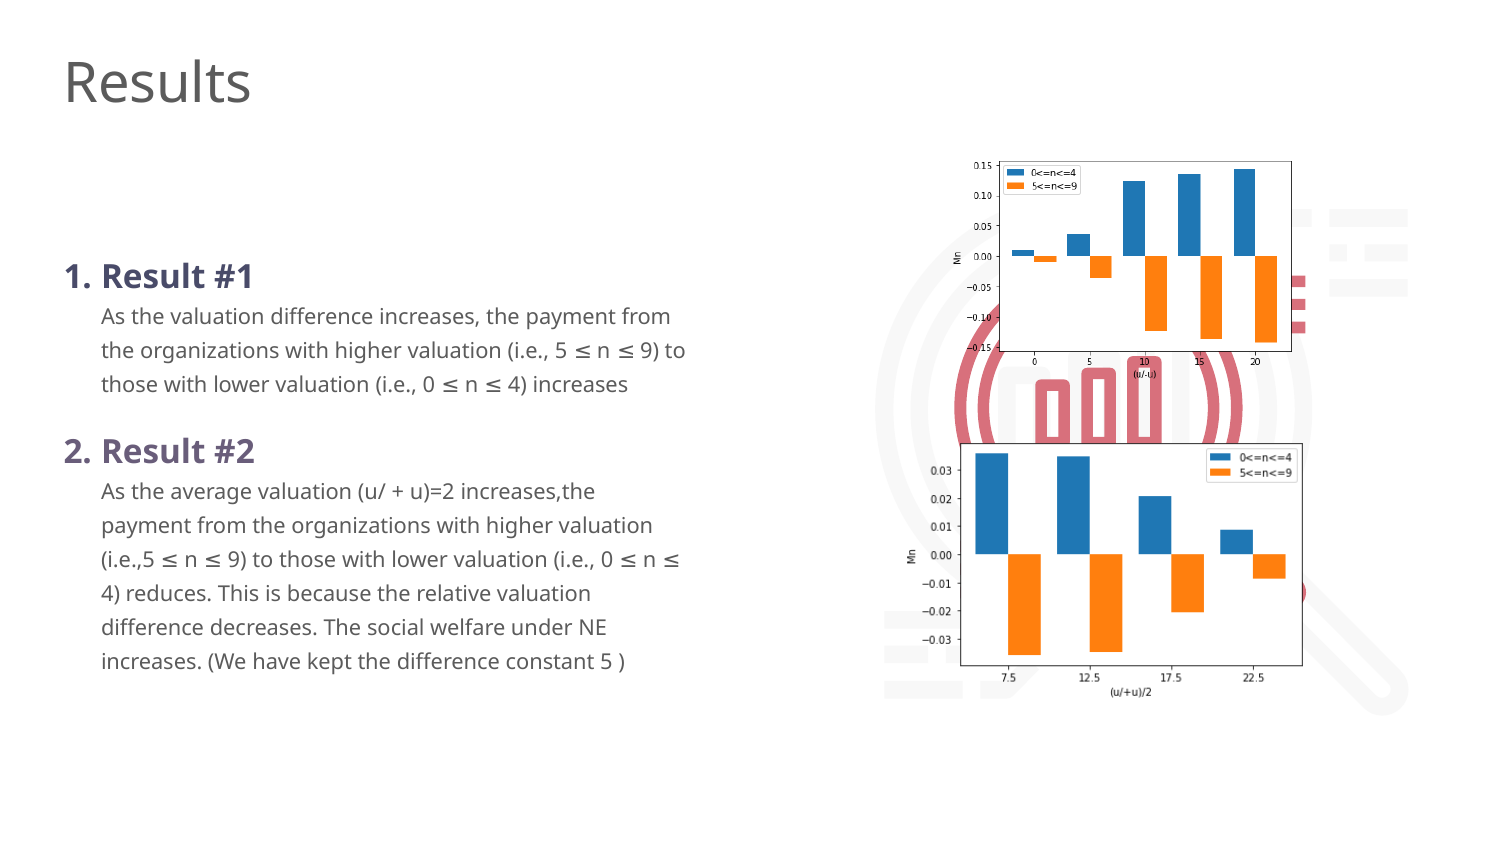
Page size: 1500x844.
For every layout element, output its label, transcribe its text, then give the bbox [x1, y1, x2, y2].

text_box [934, 244, 1309, 436]
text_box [845, 161, 1412, 719]
picture [900, 437, 1309, 705]
picture [946, 154, 1297, 384]
text_box Result #1 As the valuation difference increases, the payment from the organizations with higher valuation (i.e., 5 ≤ n ≤ 9) to those with lower valuation (i.e., 0 ≤ n ≤ 4) increases Result #2 As the average valuation (u/ + u)=2 increases,the payment from the organizations with higher valuation (i.e.,5 ≤ n ≤ 9) to those with lower valuation (i.e., 0 ≤ n ≤ 4) reduces. This is because the relative valuation difference decreases. The social welfare under NE increases. (We have kept the difference constant 5 ) [63, 243, 689, 675]
title Results [63, 46, 1437, 114]
